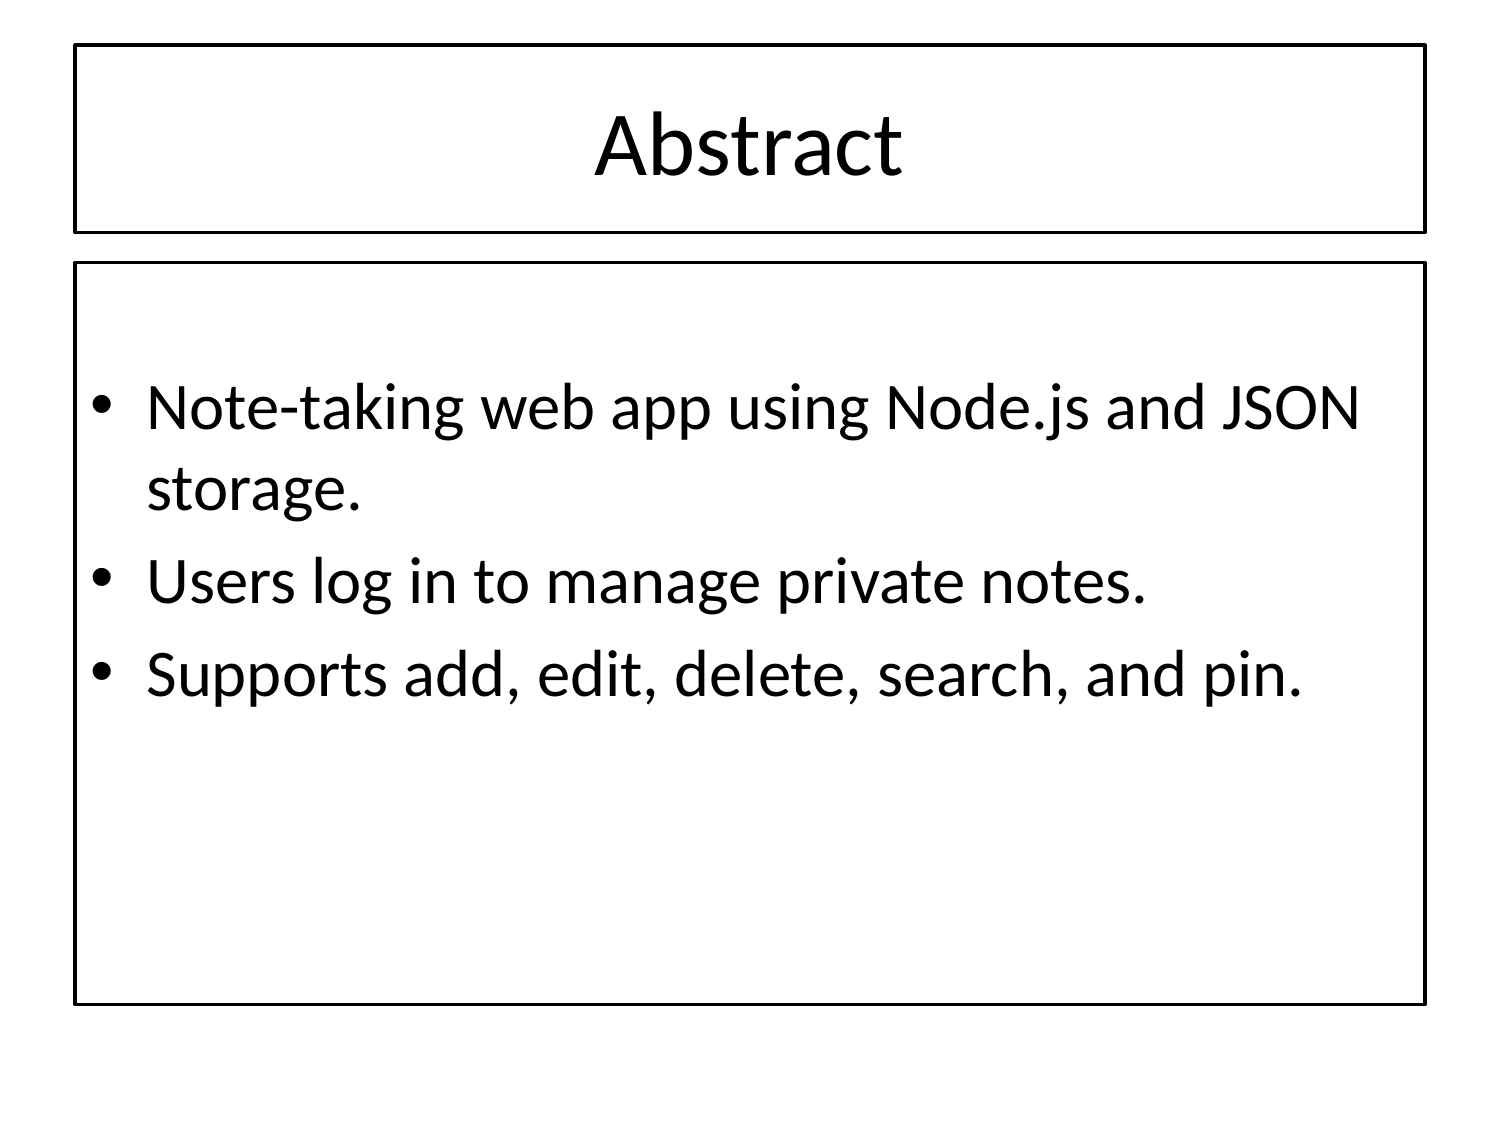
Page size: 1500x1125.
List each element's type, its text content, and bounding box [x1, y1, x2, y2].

list Note-taking web app using Node.js and JSON storage. Users log in to manage private notes. Supports add, edit, delete, search, and pin. [75, 262, 1425, 1005]
title Abstract [75, 45, 1425, 233]
